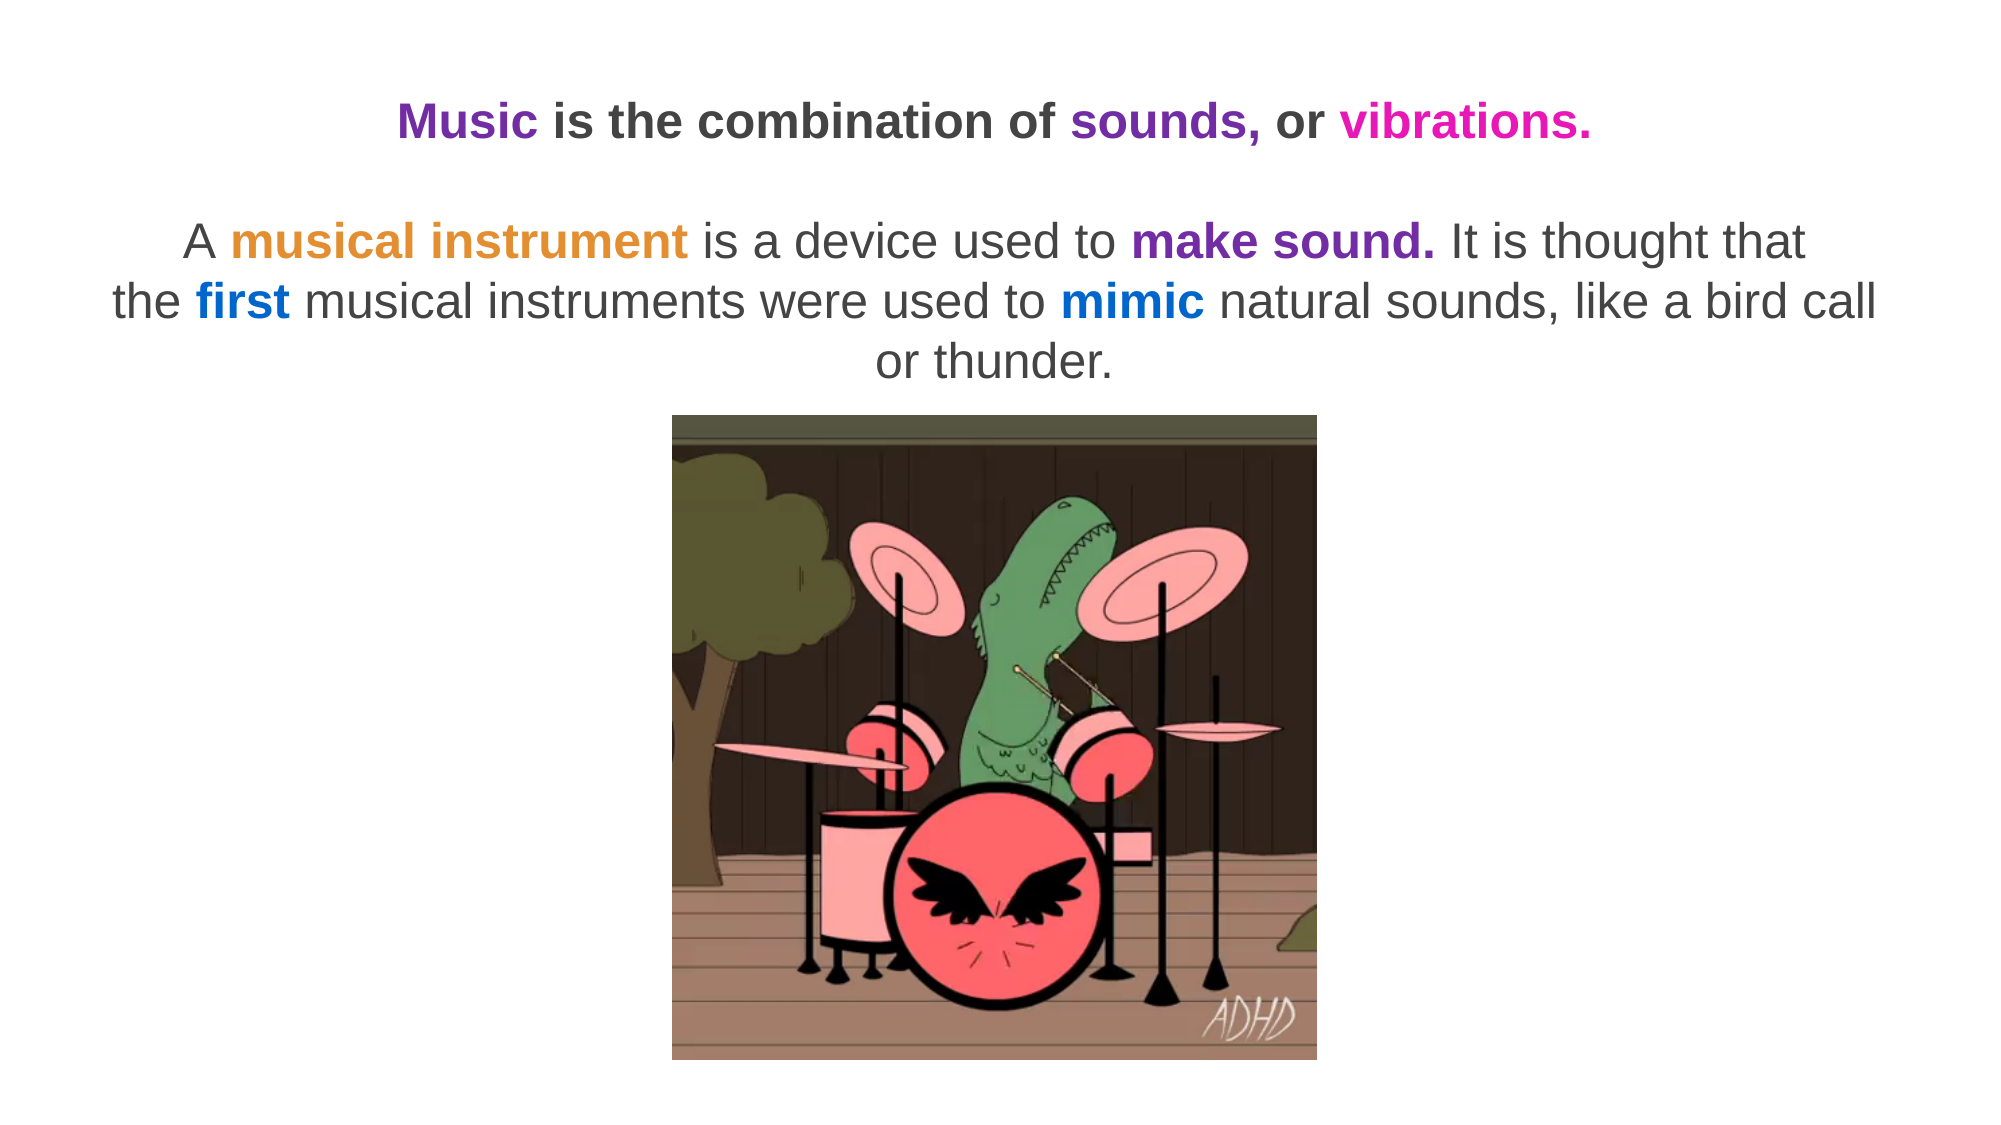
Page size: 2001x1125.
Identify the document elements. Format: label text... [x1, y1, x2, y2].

text_box Music is the combination of sounds, or vibrations. A musical instrument is a device used to make sound. It is thought that the first musical instruments were used to mimic natural sounds, like a bird call or thunder. [83, 80, 1907, 396]
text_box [671, 414, 1318, 1061]
